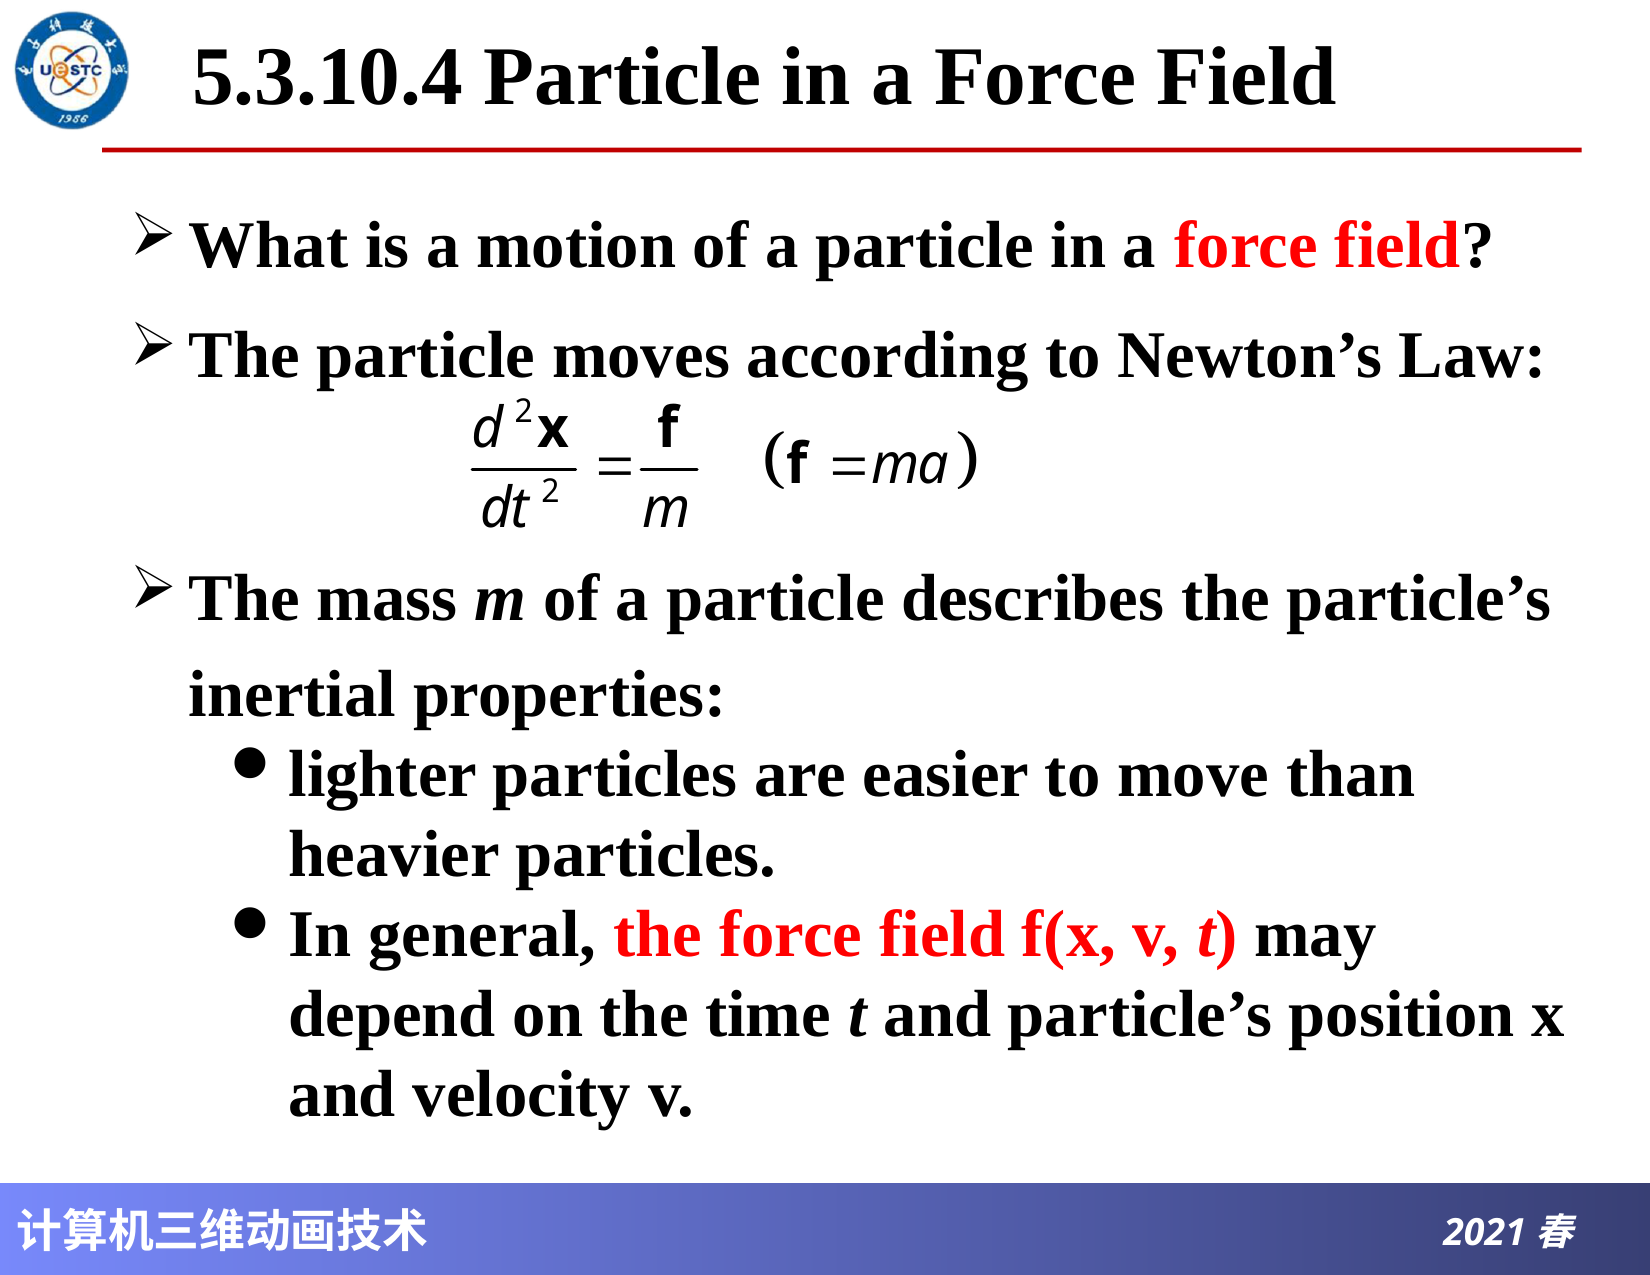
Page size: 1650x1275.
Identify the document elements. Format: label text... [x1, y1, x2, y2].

list What is a motion of a particle in a force field? The particle moves according to Newton’s Law: The mass m of a particle describes the particle’s inertial properties: lighter particles are easier to move than heavier particles. In general, the force field f(x, v, t) may depend on the time t and particle’s position x and velocity v. [116, 177, 1599, 1151]
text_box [467, 391, 979, 536]
picture [0, 0, 136, 140]
title 5.3.10.4 Particle in a Force Field [175, 11, 1582, 130]
